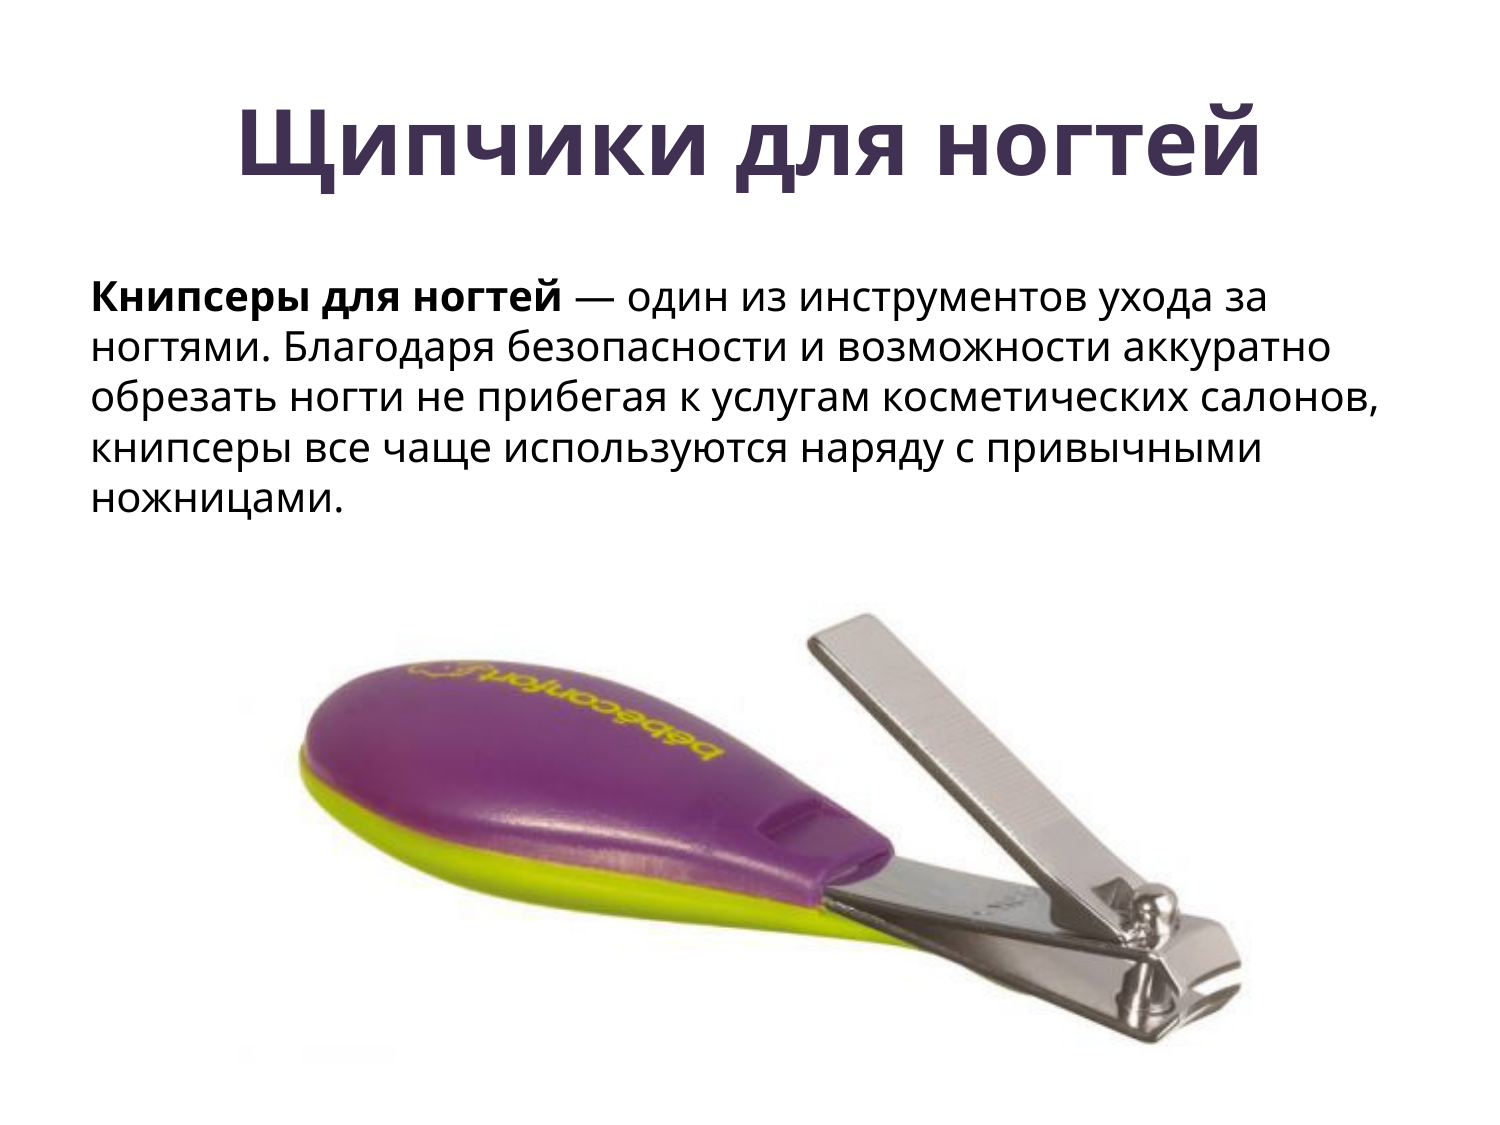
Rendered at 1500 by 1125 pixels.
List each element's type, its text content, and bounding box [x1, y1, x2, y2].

title Щипчики для ногтей [75, 45, 1425, 233]
list Книпсеры для ногтей — один из инструментов ухода за ногтями. Благодаря безопасности и возможности аккуратно обрезать ногти не прибегая к услугам косметических салонов, книпсеры все чаще используются наряду с привычными ножницами. [75, 262, 1425, 1005]
picture [206, 508, 1394, 1125]
